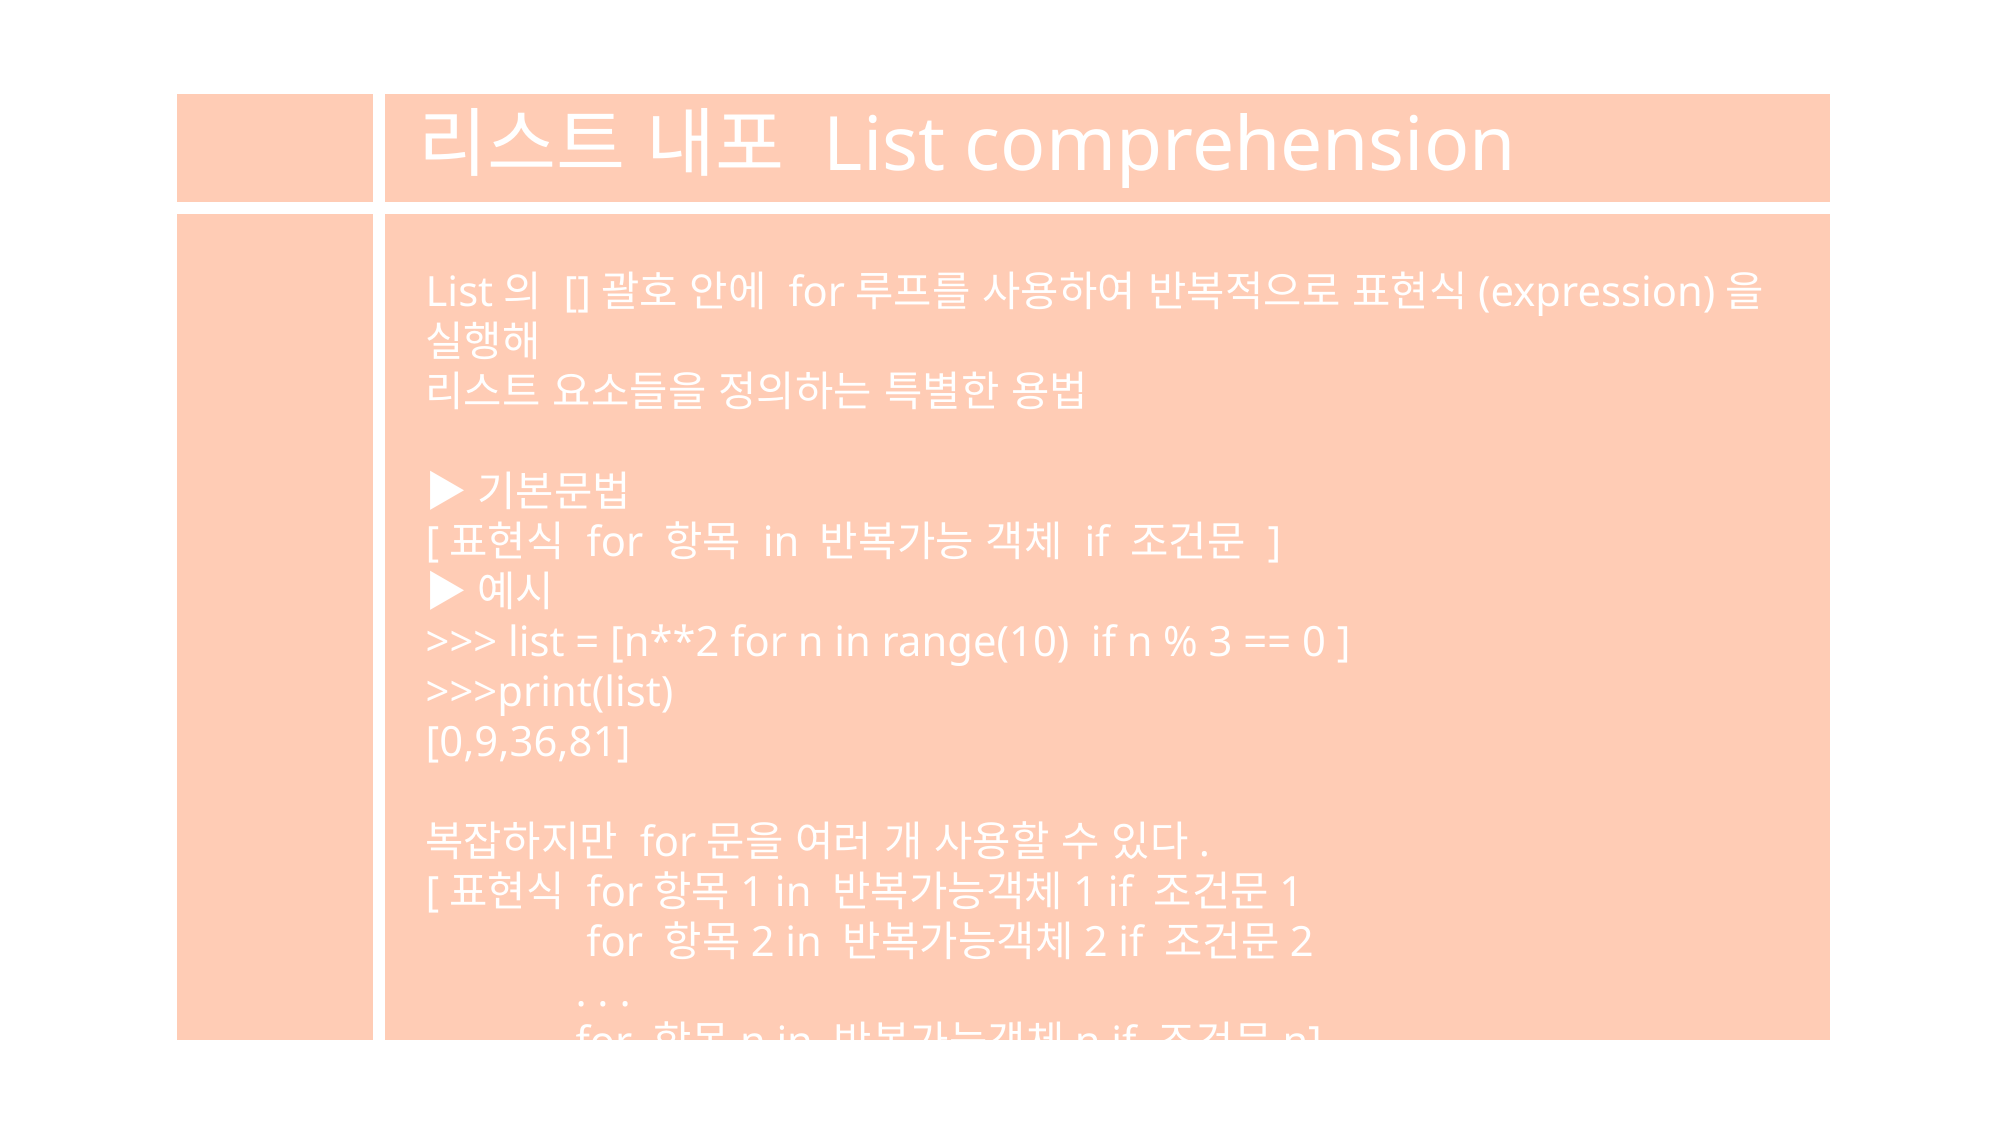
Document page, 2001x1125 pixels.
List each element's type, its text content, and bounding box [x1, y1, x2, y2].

text_box [170, 87, 1836, 1047]
text_box 리스트 내포 List comprehension [404, 87, 1647, 193]
text_box List의 []괄호 안에 for루프를 사용하여 반복적으로 표현식(expression)을 실행해 리스트 요소들을 정의하는 특별한 용법 ▶기본문법 [표현식 for 항목 in 반복가능 객체 if 조건문 ] ▶예시 >>> list = [n**2 for n in range(10) if n % 3 == 0 ] >>>print(list) [0,9,36,81] 복잡하지만 for문을 여러 개 사용할 수 있다. [표현식 for항목1 in 반복가능객체1 if 조건문1 for 항목2 in 반복가능객체2 if 조건문2 . . . for 항목n in 반복가능객체n if 조건문n] [410, 257, 1800, 1073]
